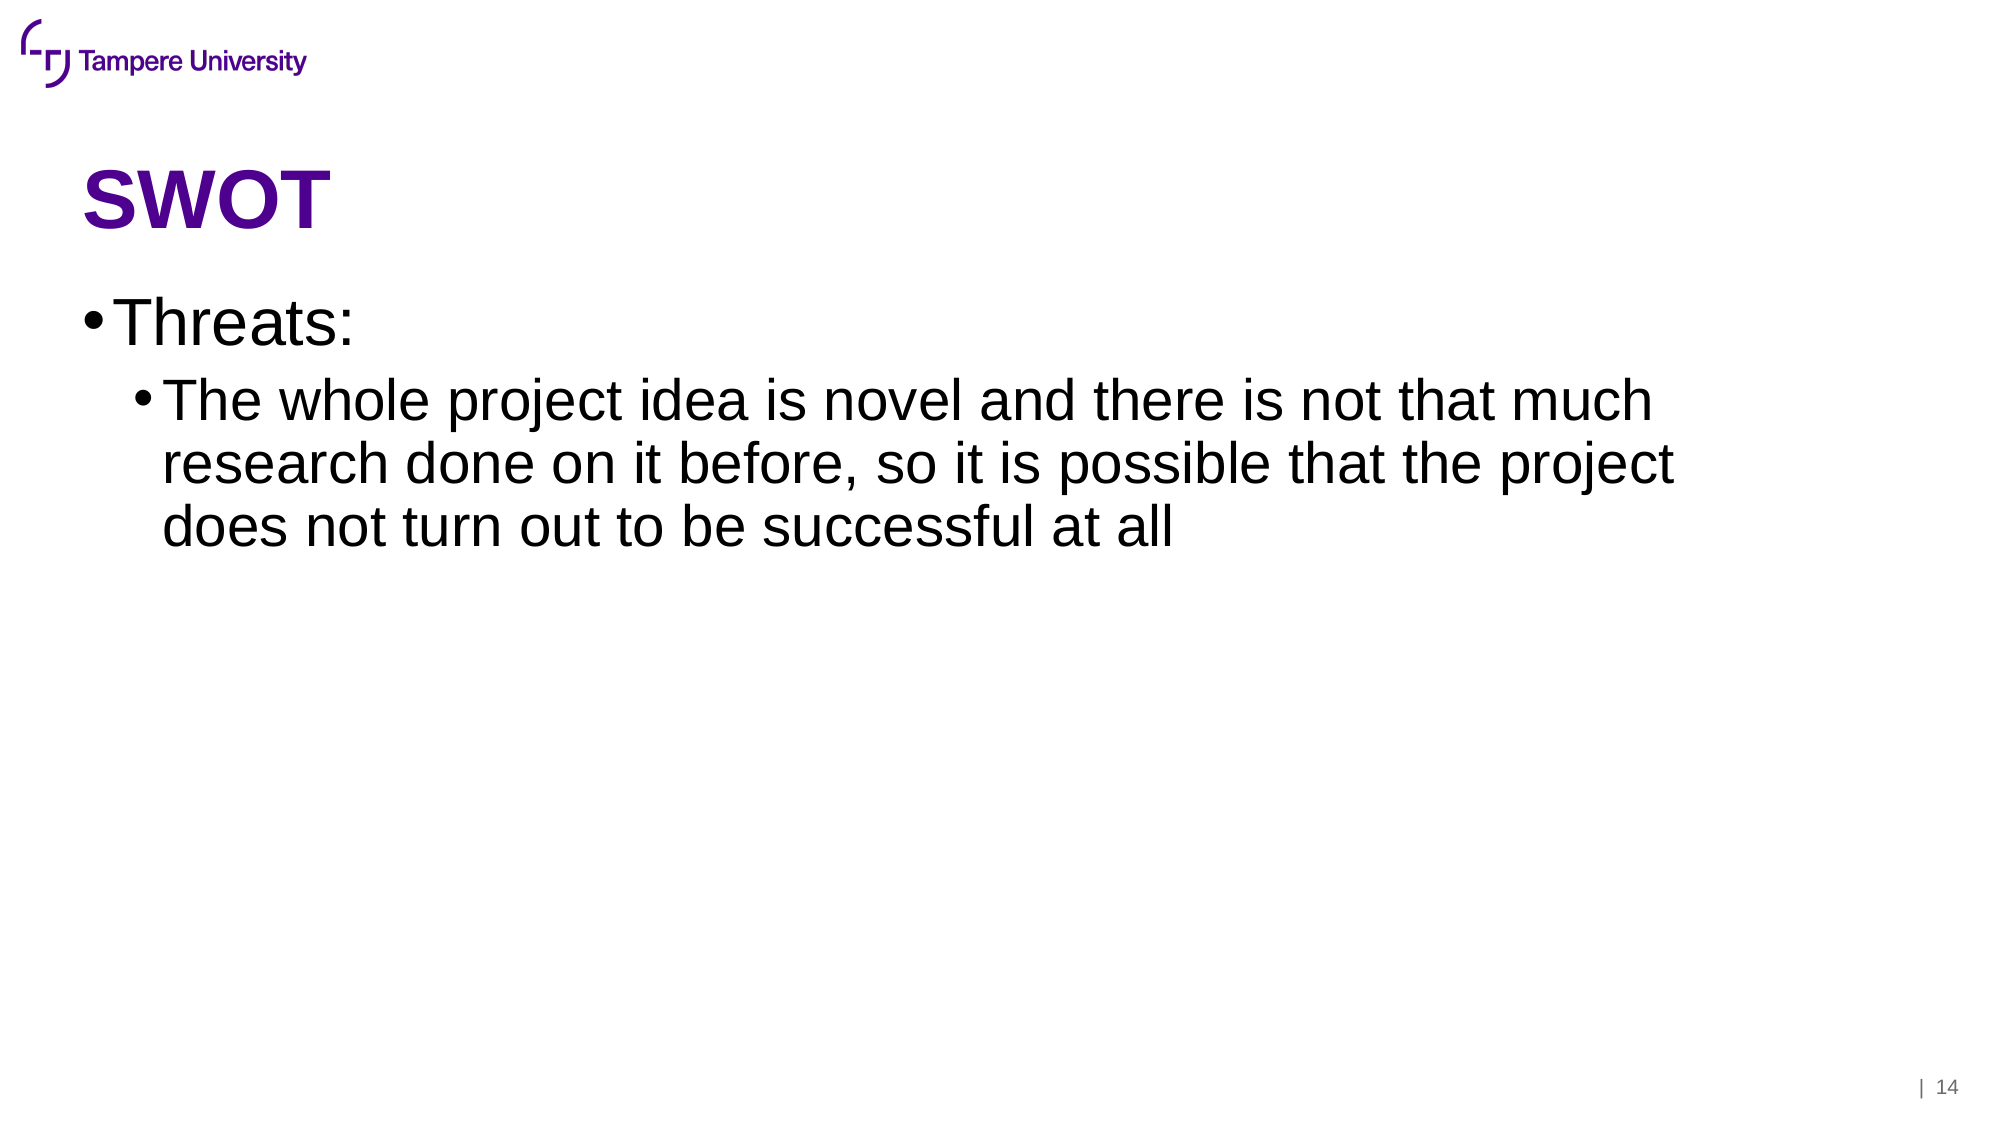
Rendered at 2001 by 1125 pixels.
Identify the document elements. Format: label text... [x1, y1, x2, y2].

slide_number | 14 [1918, 1064, 1981, 1107]
picture [20, 18, 307, 88]
list Threats: The whole project idea is novel and there is not that much research done on it before, so it is possible that the project does not turn out to be successful at all [67, 280, 1793, 994]
title SWOT [67, 149, 1793, 256]
